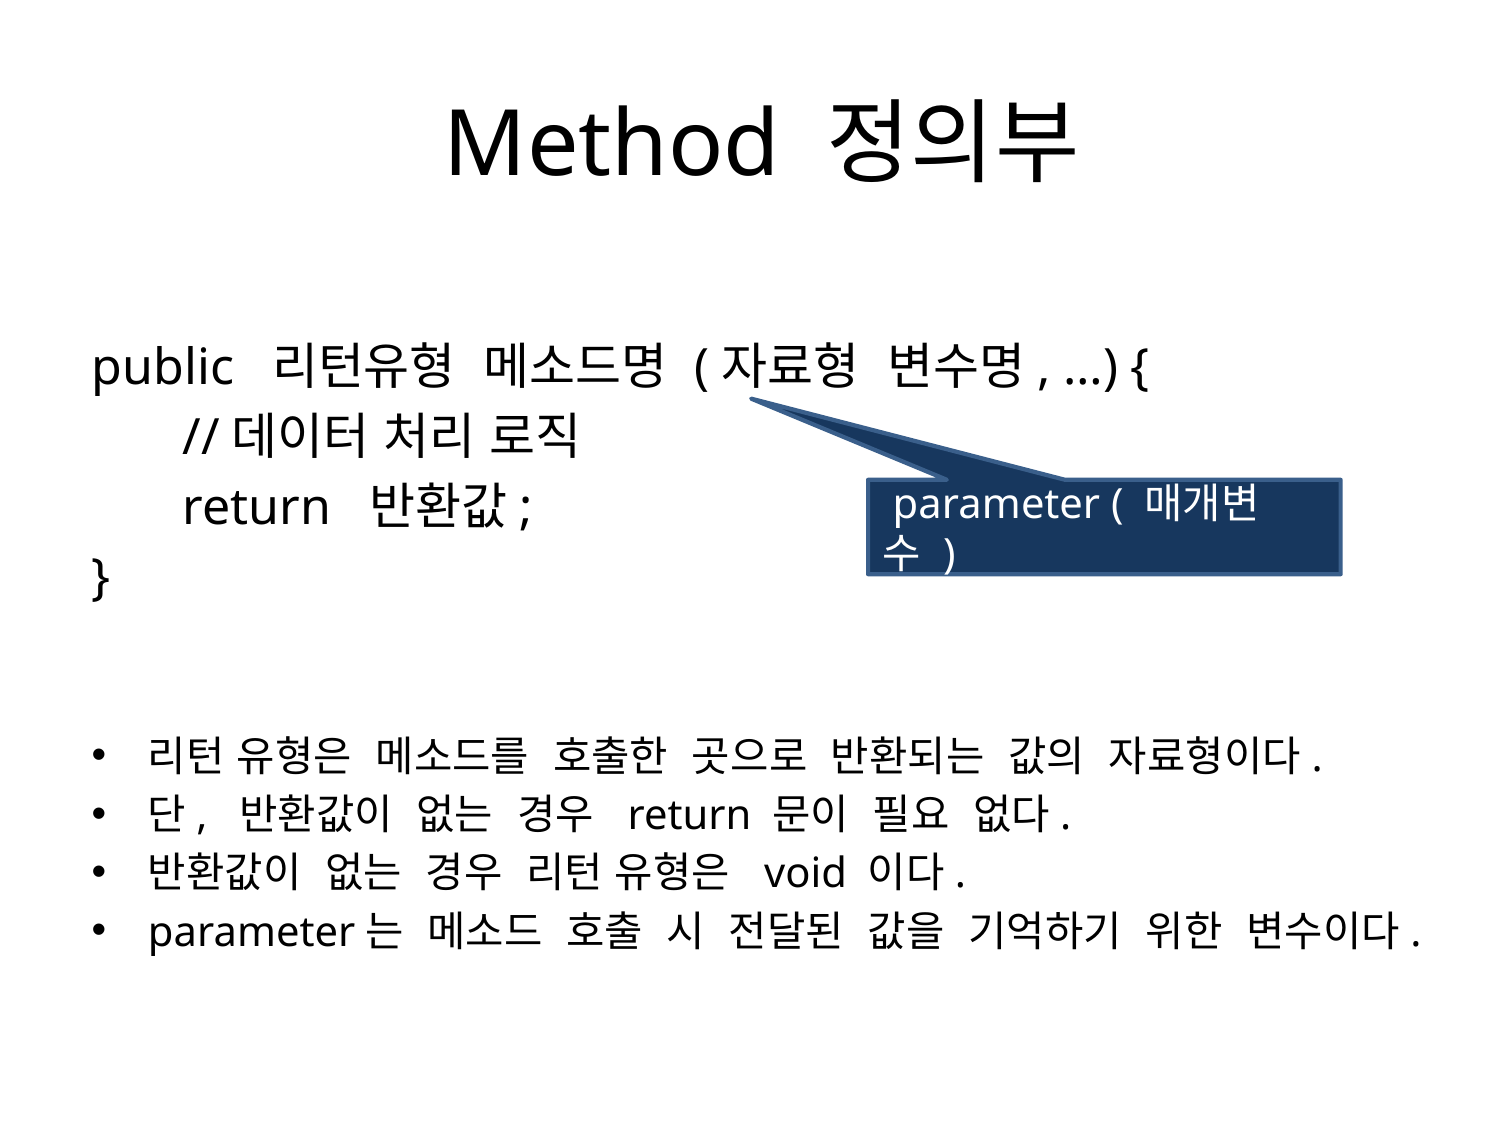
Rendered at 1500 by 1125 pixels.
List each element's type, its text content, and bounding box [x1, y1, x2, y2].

title Method 정의부 [75, 45, 1425, 233]
list public 리턴유형 메소드명 (자료형 변수명, …) { //데이터 처리 로직 return 반환값; } 리턴 유형은 메소드를 호출한 곳으로 반환되는 값의 자료형이다. 단, 반환값이 없는 경우 return 문이 필요 없다. 반환값이 없는 경우 리턴 유형은 void 이다. parameter는 메소드 호출 시 전달된 값을 기억하기 위한 변수이다. [76, 267, 1427, 965]
text_box parameter ( 매개변수 ) [749, 396, 1343, 577]
